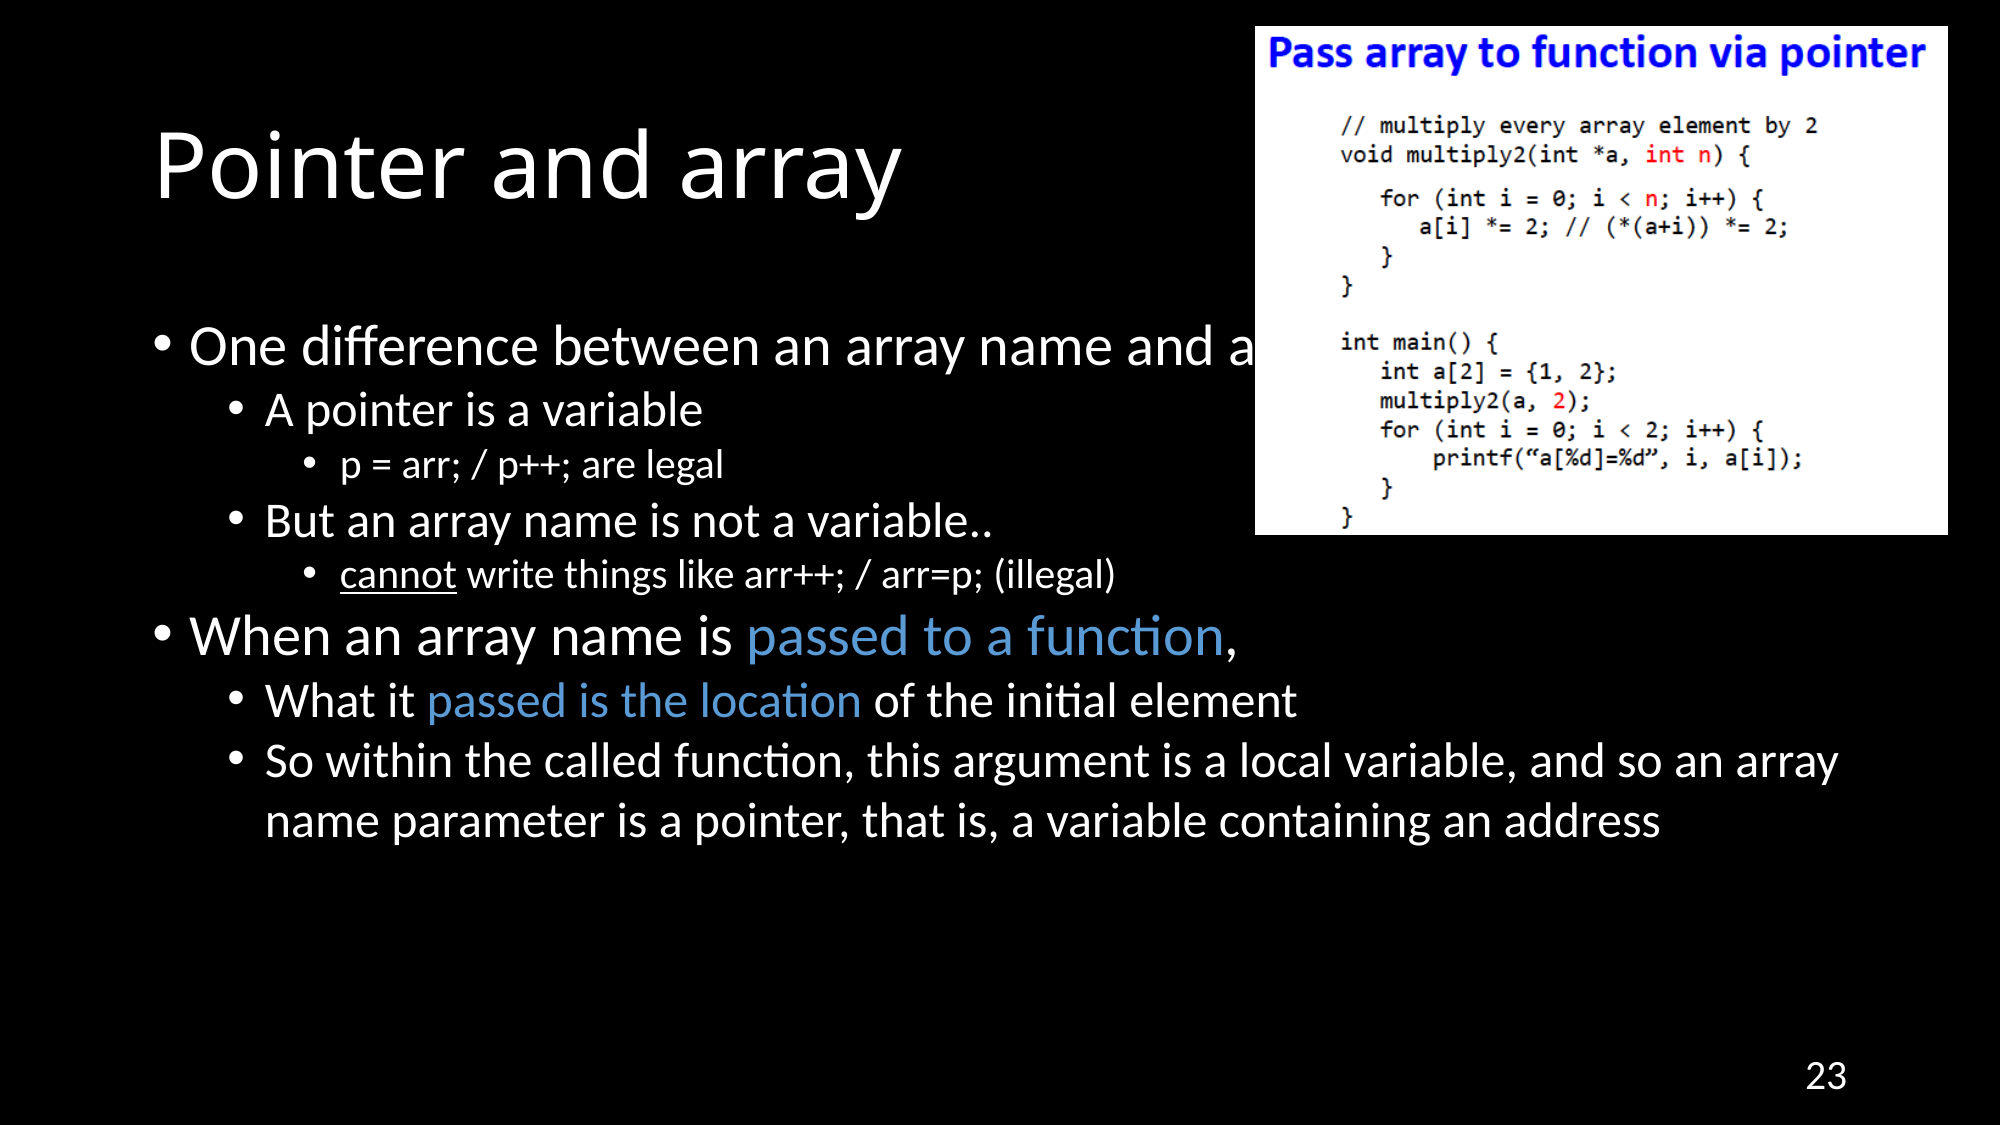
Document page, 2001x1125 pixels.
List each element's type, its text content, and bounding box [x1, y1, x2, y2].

title Pointer and array [137, 59, 1255, 278]
picture [1255, 26, 1948, 535]
slide_number 23 [1412, 1042, 1863, 1103]
list One difference between an array name and a pointer A pointer is a variable p = arr; / p++; are legal But an array name is not a variable.. cannot write things like arr++; / arr=p; (illegal) When an array name is passed to a function, What it passed is the location of the initial element So within the called function, this argument is a local variable, and so an array name parameter is a pointer, that is, a variable containing an address [137, 299, 1896, 1014]
